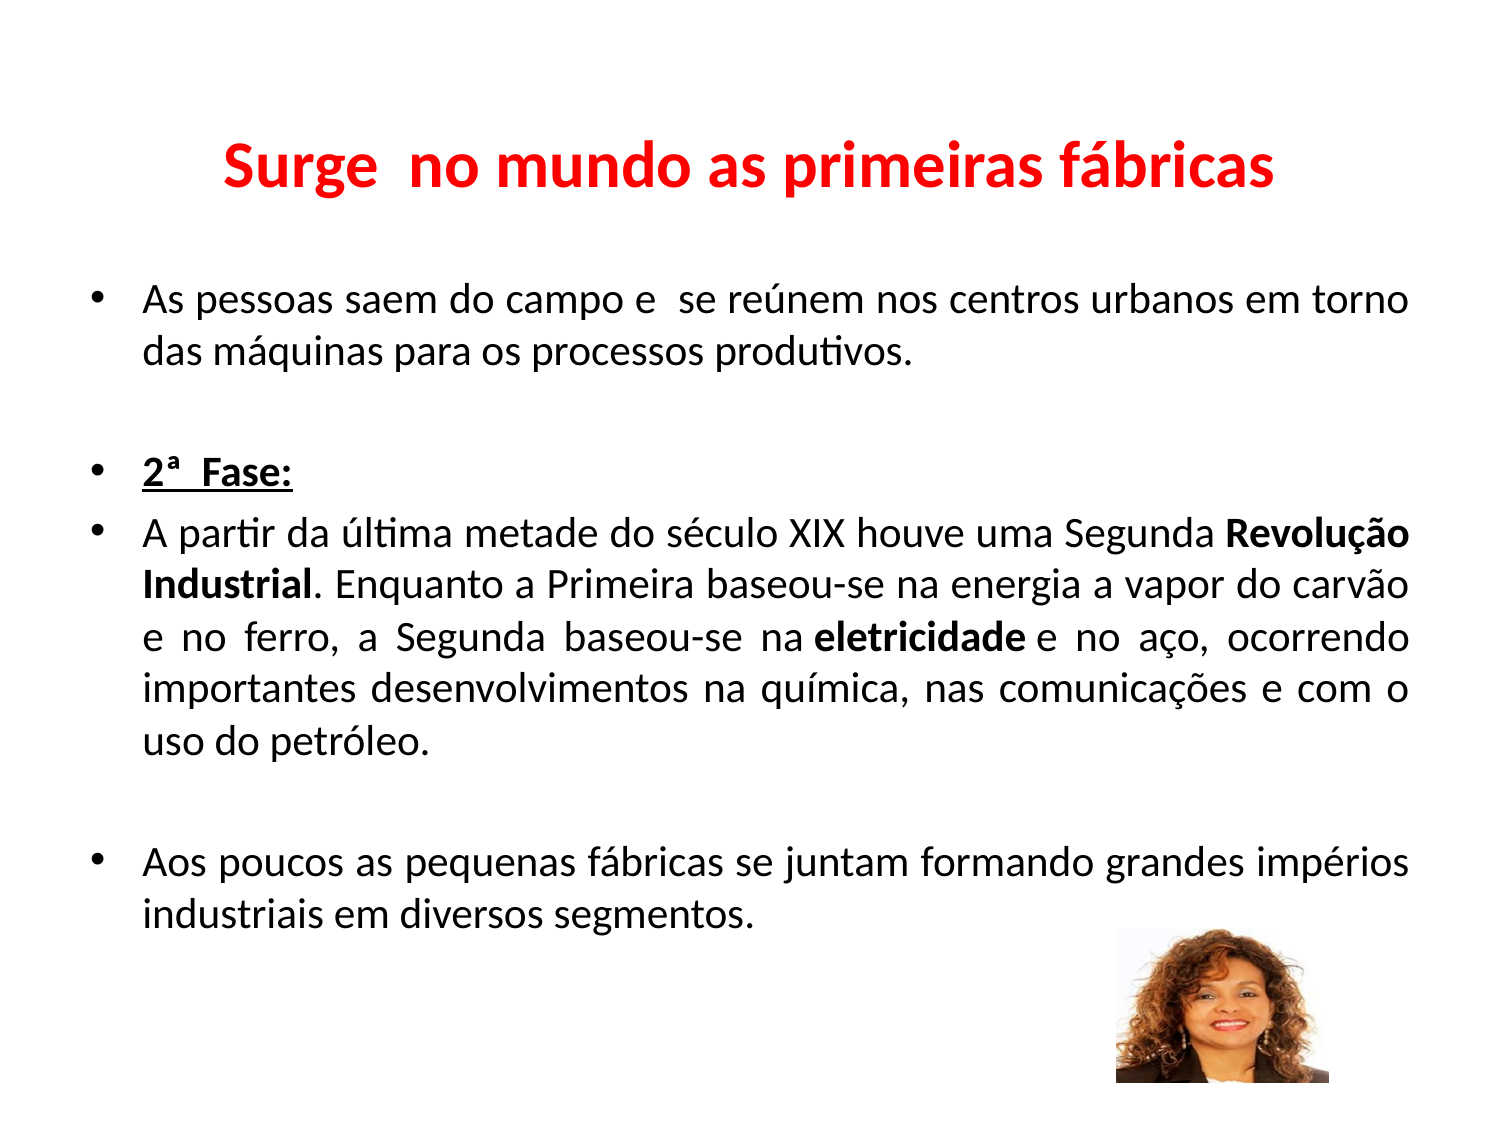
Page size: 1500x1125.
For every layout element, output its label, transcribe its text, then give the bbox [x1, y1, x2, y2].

list As pessoas saem do campo e se reúnem nos centros urbanos em torno das máquinas para os processos produtivos. 2ª Fase: A partir da última metade do século XIX houve uma Segunda Revolução Industrial. Enquanto a Primeira baseou-se na energia a vapor do carvão e no ferro, a Segunda baseou-se na eletricidade e no aço, ocorrendo importantes desenvolvimentos na química, nas comunicações e com o uso do petróleo. Aos poucos as pequenas fábricas se juntam formando grandes impérios industriais em diversos segmentos. [75, 262, 1425, 1005]
title Surge no mundo as primeiras fábricas [75, 90, 1425, 233]
picture [1115, 928, 1329, 1083]
